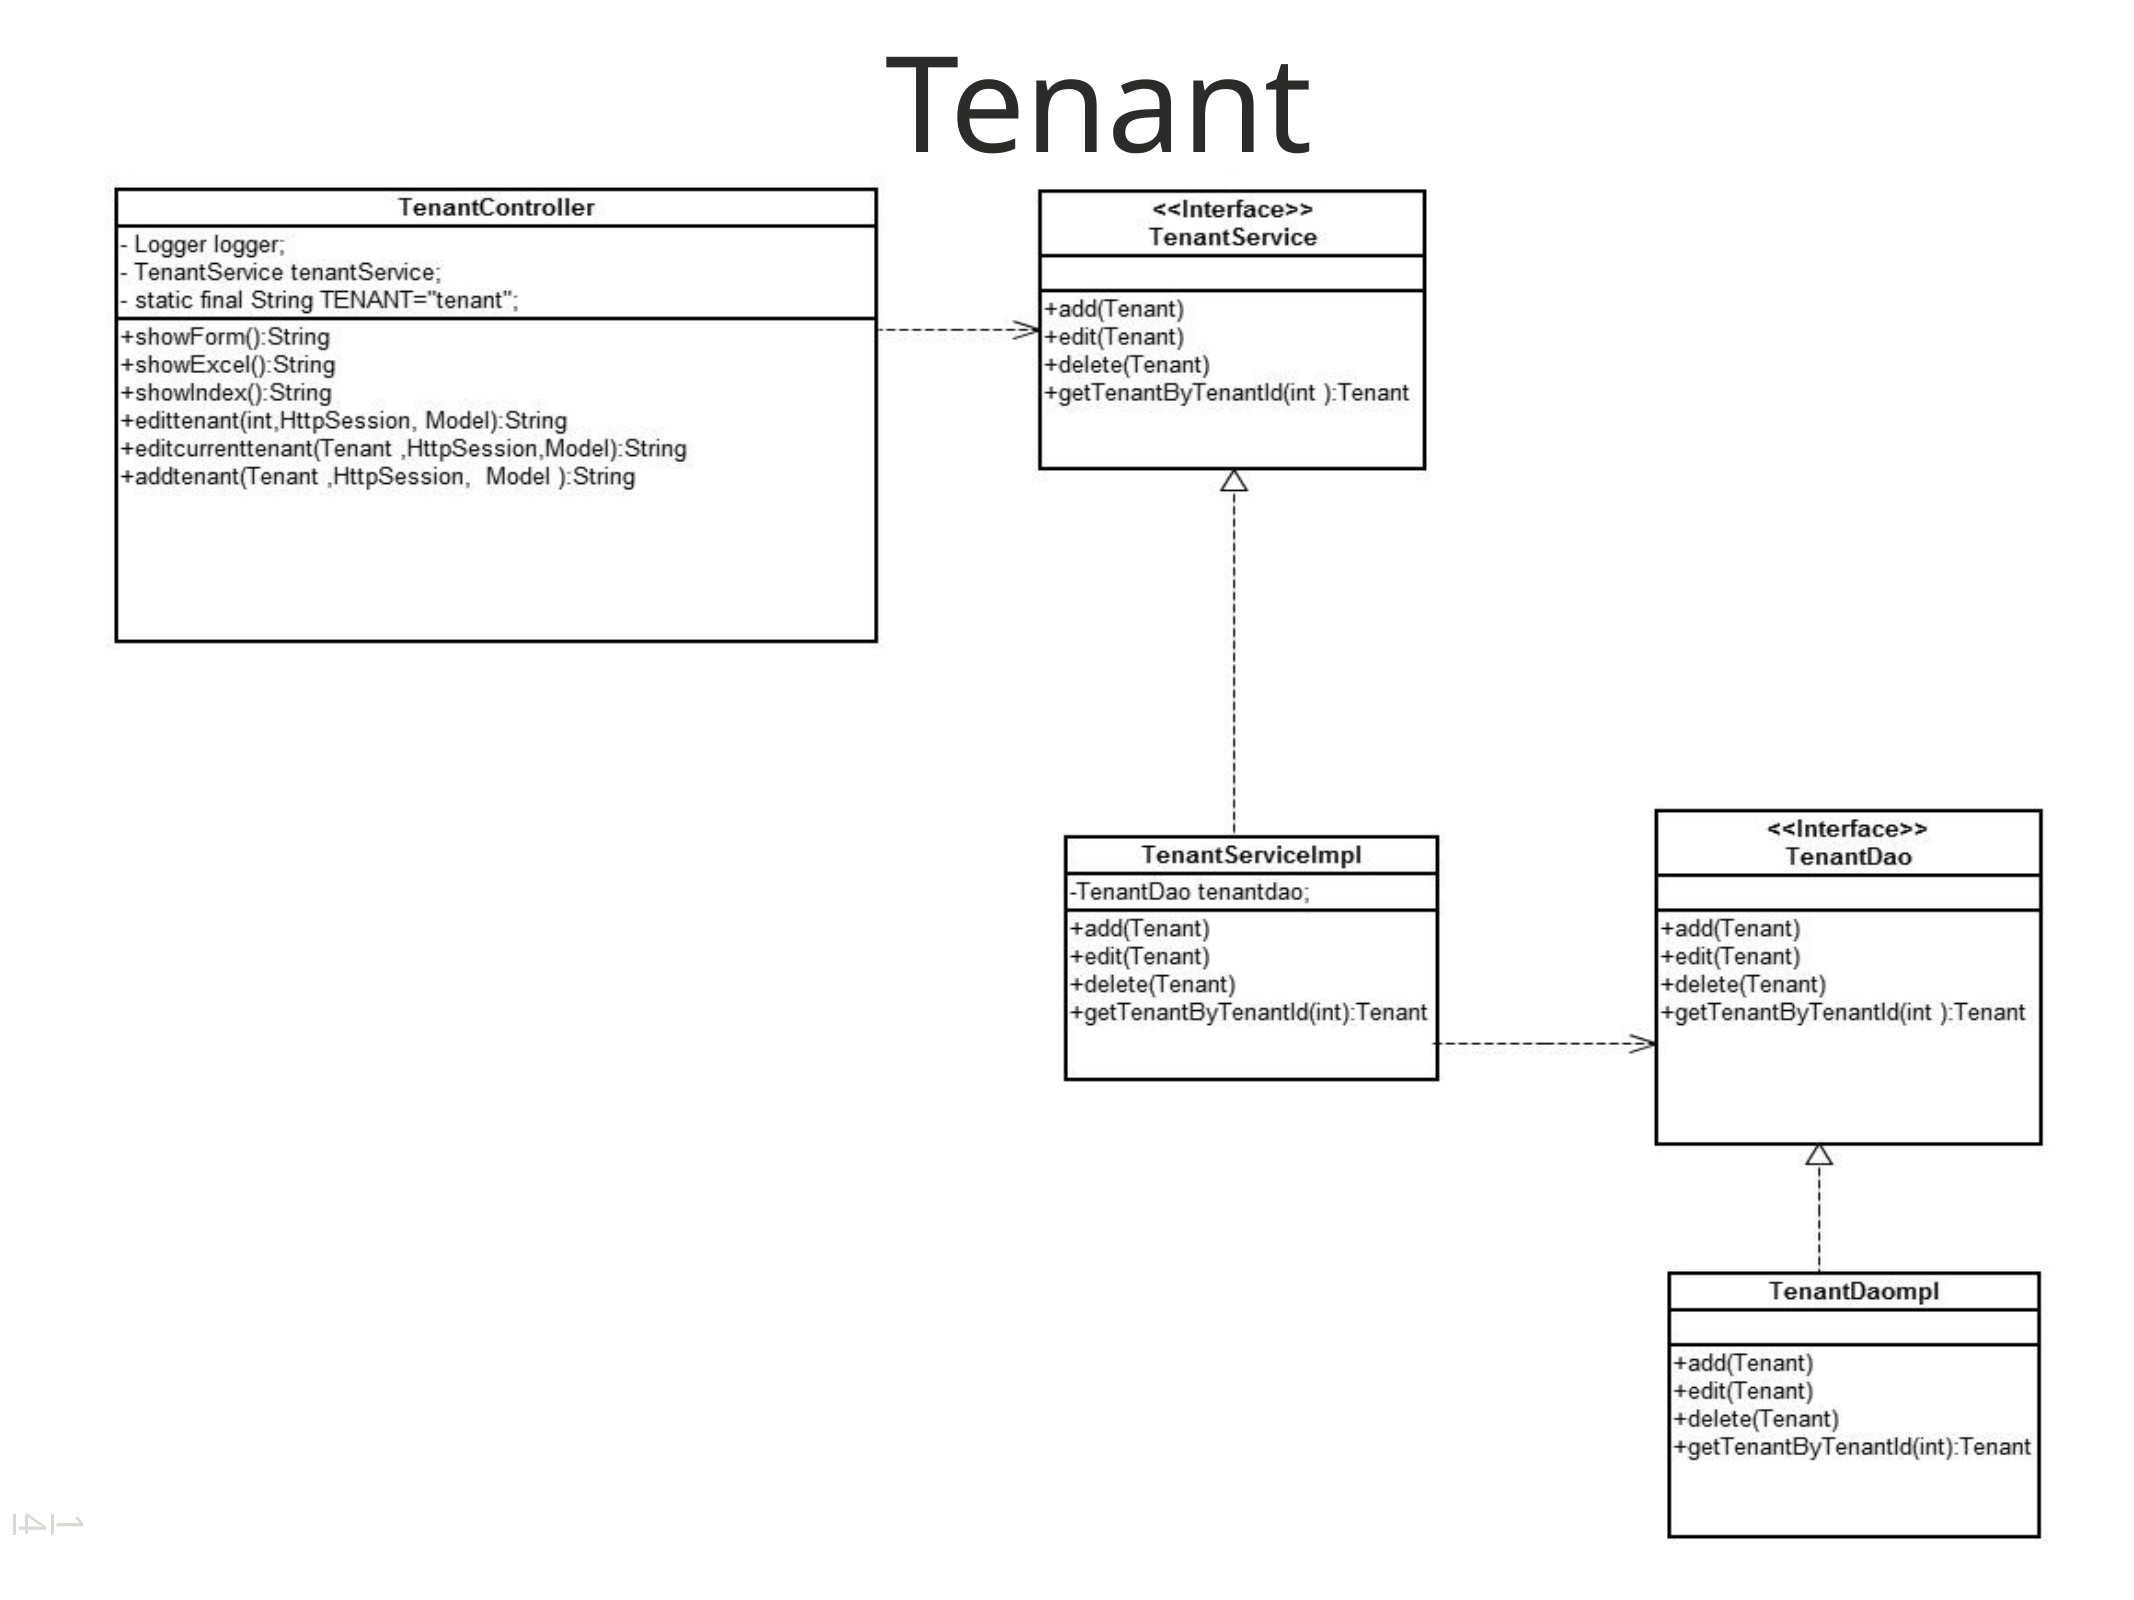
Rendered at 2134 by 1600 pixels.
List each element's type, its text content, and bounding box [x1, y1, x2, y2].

title Tenant [216, 24, 1934, 173]
slide_number 14 [43, 1498, 94, 1560]
picture [91, 174, 2080, 1551]
